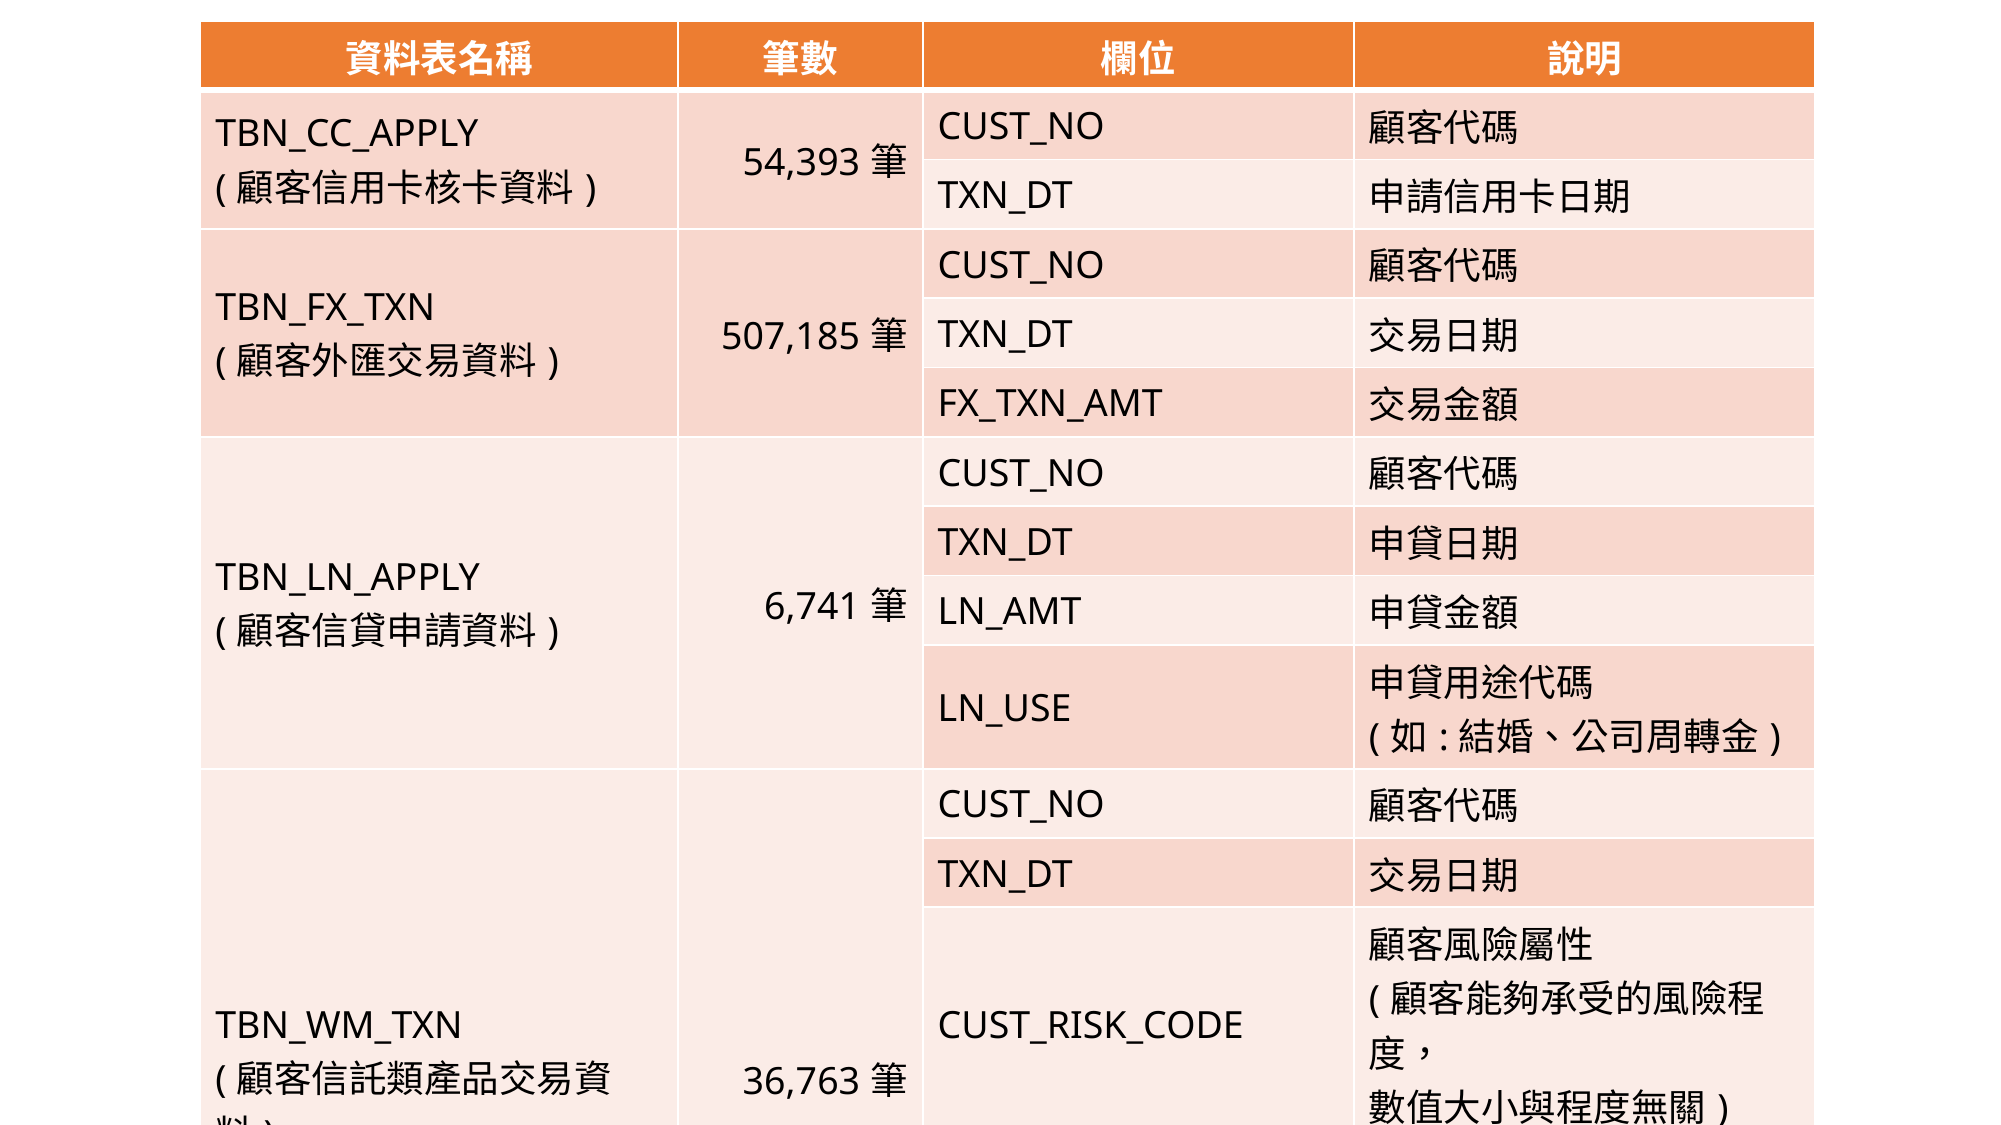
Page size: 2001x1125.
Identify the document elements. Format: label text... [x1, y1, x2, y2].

table_cell 顧客代碼 [1355, 770, 1814, 837]
table_cell FX_TXN_AMT [924, 368, 1353, 436]
table_cell TBN_LN_APPLY (顧客信貸申請資料) [201, 438, 677, 768]
table_cell CUST_NO [924, 438, 1353, 505]
table_cell TXN_DT [924, 160, 1353, 228]
table_cell CUST_RISK_CODE [924, 908, 1353, 1125]
table_cell 顧客代碼 [1355, 230, 1814, 297]
table_cell TXN_DT [924, 507, 1353, 575]
table_cell 交易日期 [1355, 299, 1814, 367]
table_cell TXN_DT [924, 839, 1353, 906]
table_cell 36,763筆 [679, 770, 922, 1125]
table_cell CUST_NO [924, 93, 1353, 159]
table_cell 顧客代碼 [1355, 93, 1814, 159]
table_cell TBN_WM_TXN (顧客信託類產品交易資料) [201, 770, 677, 1125]
table_cell 顧客風險屬性 (顧客能夠承受的風險程度， 數值大小與程度無關) [1355, 908, 1814, 1125]
table_cell TBN_FX_TXN (顧客外匯交易資料) [201, 230, 677, 436]
table_cell 顧客代碼 [1355, 438, 1814, 505]
table_cell 申請信用卡日期 [1355, 160, 1814, 228]
table_cell 507,185筆 [679, 230, 922, 436]
table_header 筆數 [679, 22, 922, 87]
table_cell 申貸日期 [1355, 507, 1814, 575]
table_header 資料表名稱 [201, 22, 677, 87]
table_cell 交易日期 [1355, 839, 1814, 906]
table_cell 交易金額 [1355, 368, 1814, 436]
table_cell 54,393筆 [679, 93, 922, 228]
table_cell 6,741筆 [679, 438, 922, 768]
table_cell CUST_NO [924, 770, 1353, 837]
table_cell LN_USE [924, 646, 1353, 768]
table_cell CUST_NO [924, 230, 1353, 297]
table_cell 申貸金額 [1355, 576, 1814, 644]
table_cell TBN_CC_APPLY (顧客信用卡核卡資料) [201, 93, 677, 228]
table_cell TXN_DT [924, 299, 1353, 367]
table_header 欄位 [924, 22, 1353, 87]
table_header 說明 [1355, 22, 1814, 87]
table_cell 申貸用途代碼 (如:結婚、公司周轉金) [1355, 646, 1814, 768]
table_cell LN_AMT [924, 576, 1353, 644]
